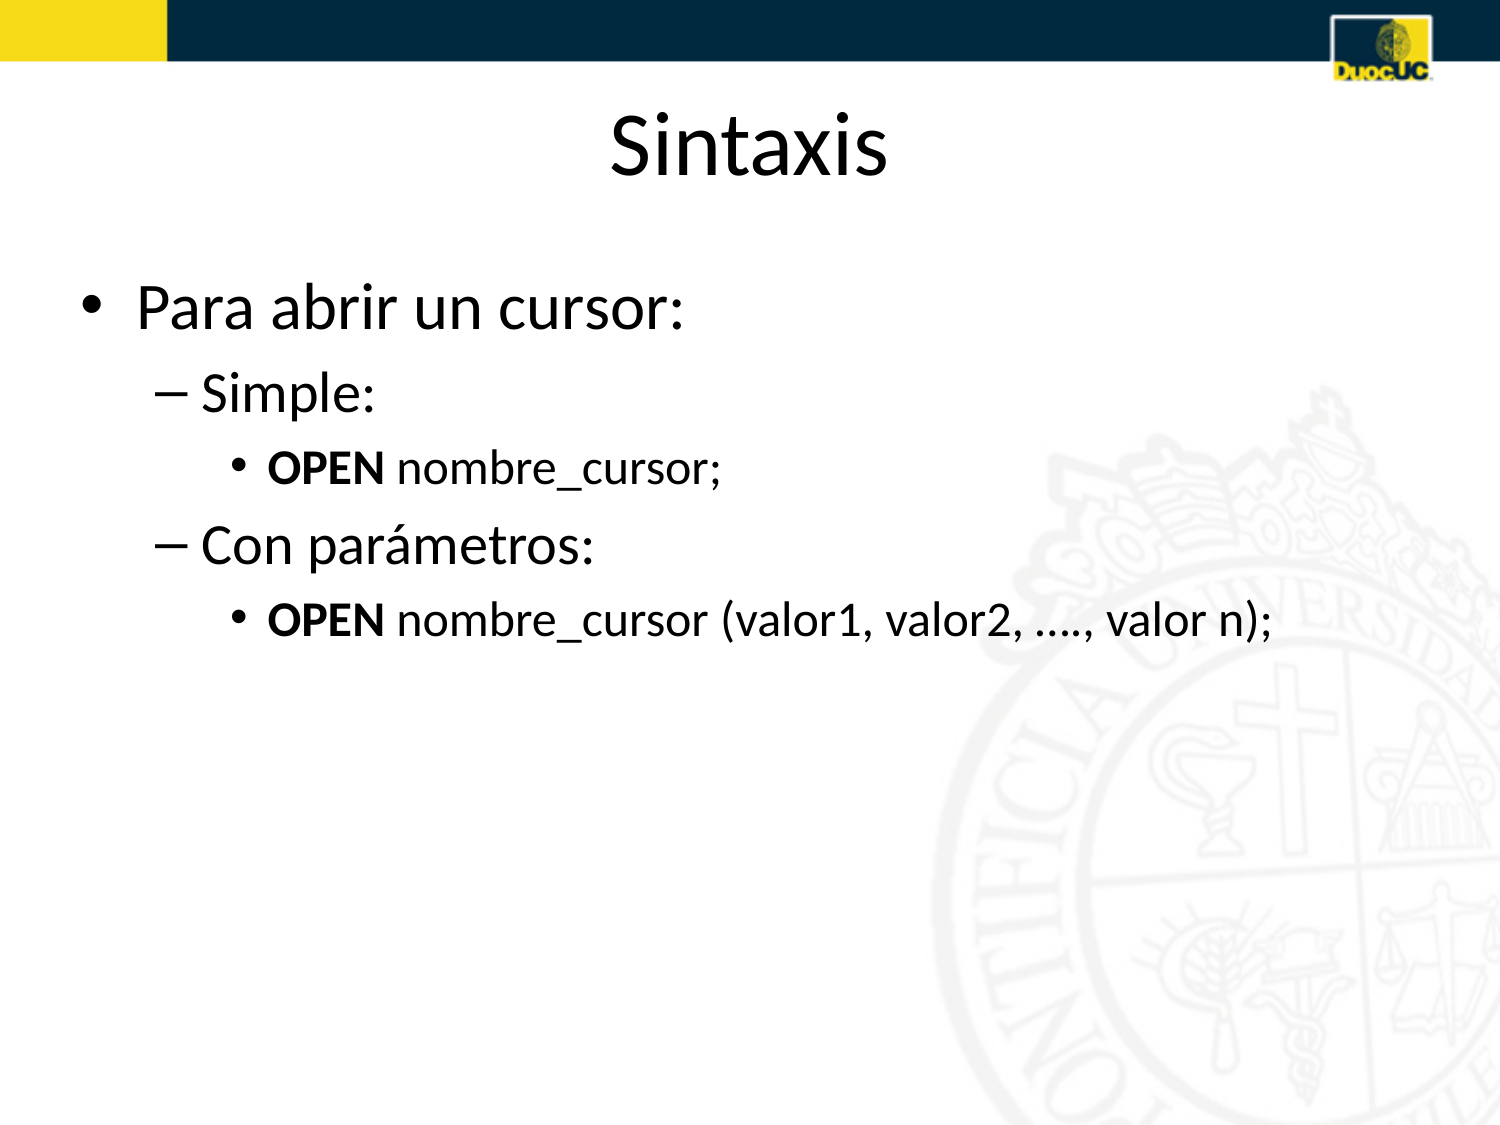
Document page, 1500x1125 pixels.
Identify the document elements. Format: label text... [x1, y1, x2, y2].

picture [0, 0, 1500, 1125]
list Para abrir un cursor: Simple: OPEN nombre_cursor; Con parámetros: OPEN nombre_cursor (valor1, valor2, …., valor n); [64, 255, 1415, 802]
title Sintaxis [75, 45, 1425, 233]
